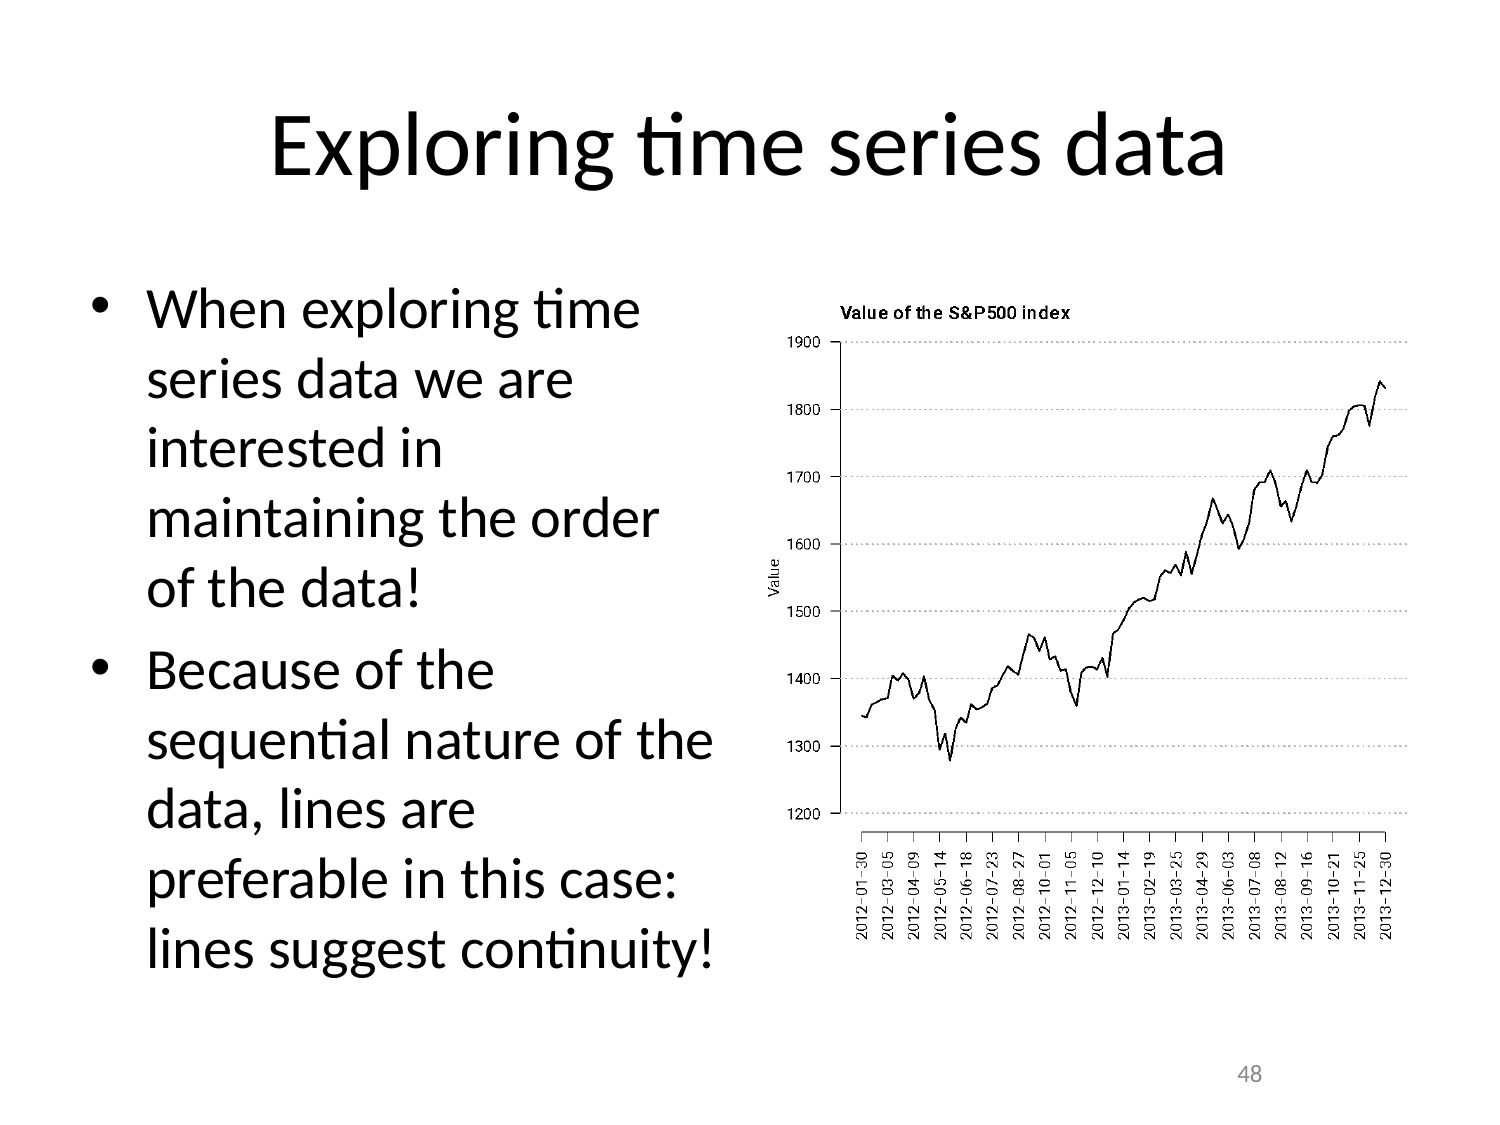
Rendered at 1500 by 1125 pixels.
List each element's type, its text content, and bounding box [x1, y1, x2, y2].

slide_number ‹#› [1074, 1042, 1425, 1103]
list When exploring time series data we are interested in maintaining the order of the data! Because of the sequential nature of the data, lines are preferable in this case: lines suggest continuity! [75, 262, 738, 1005]
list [762, 262, 1426, 1006]
title Exploring time series data [75, 45, 1425, 233]
